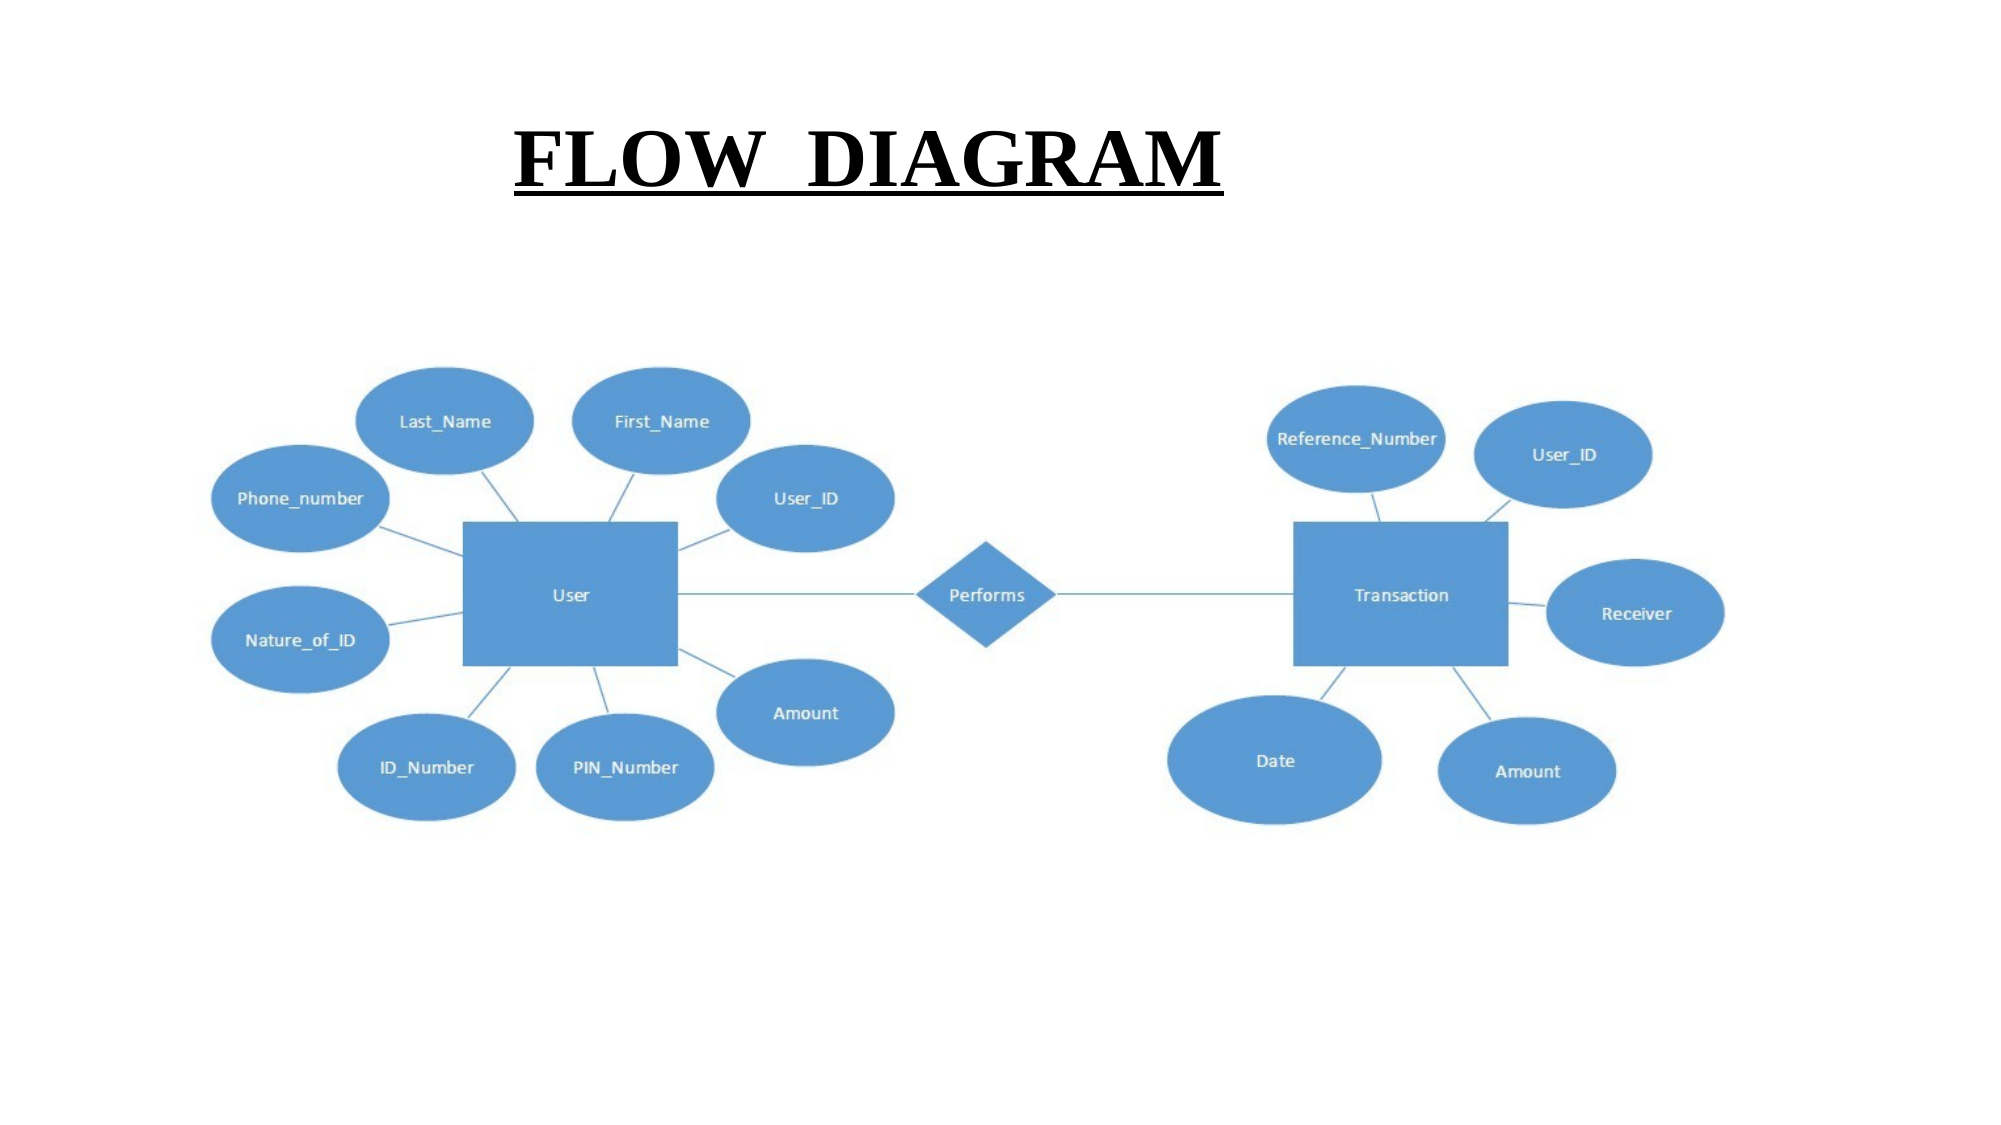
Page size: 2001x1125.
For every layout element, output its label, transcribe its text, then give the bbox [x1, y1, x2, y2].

text_box FLOW DIAGRAM [499, 96, 1759, 211]
picture [177, 304, 1727, 1125]
